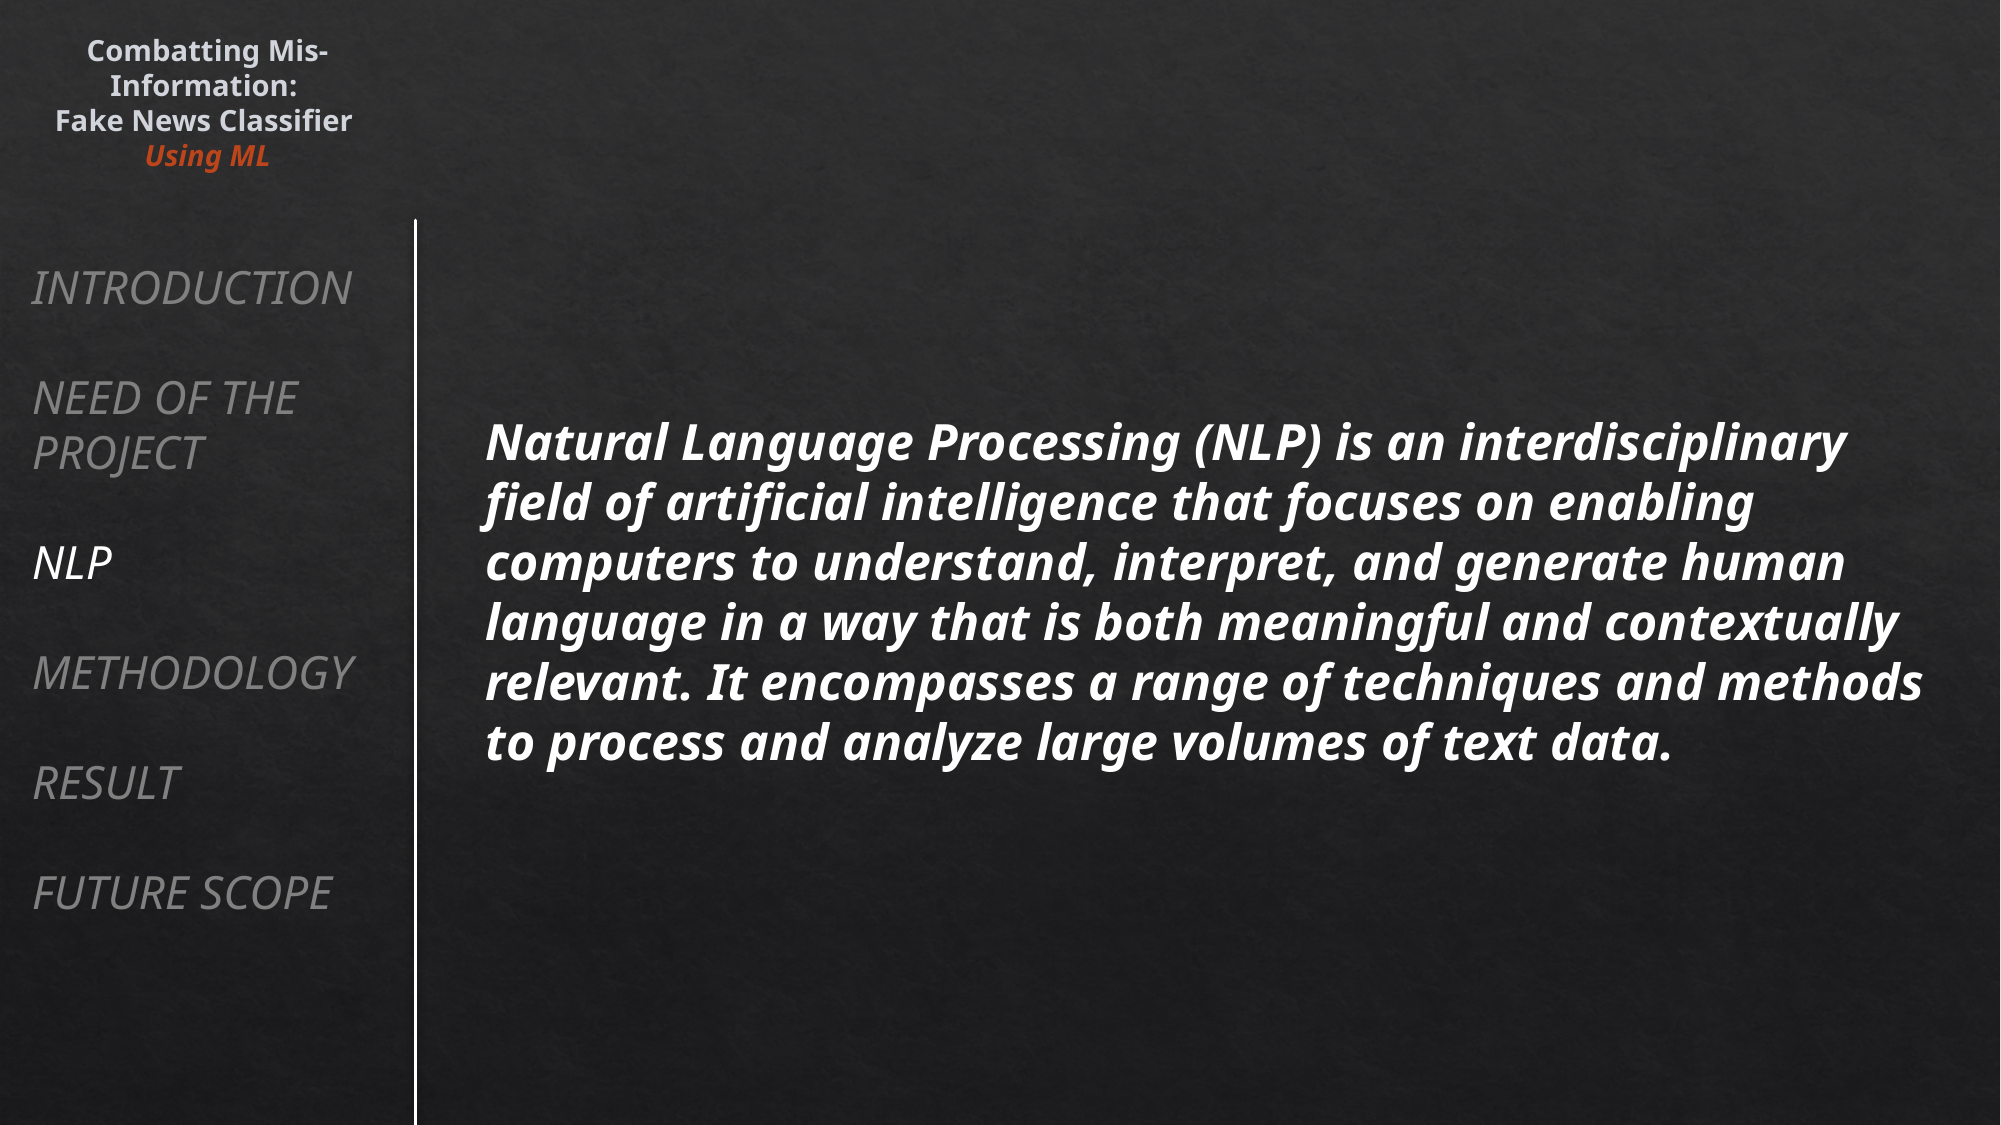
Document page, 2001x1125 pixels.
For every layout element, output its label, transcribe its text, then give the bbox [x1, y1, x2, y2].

text_box INTRODUCTION NEED OF THE PROJECT NLP METHODOLOGY RESULT FUTURE SCOPE [17, 251, 408, 1091]
text_box Natural Language Processing (NLP) is an interdisciplinary field of artificial intelligence that focuses on enabling computers to understand, interpret, and generate human language in a way that is both meaningful and contextually relevant. It encompasses a range of techniques and methods to process and analyze large volumes of text data. [470, 403, 1950, 779]
text_box Combatting Mis-Information: Fake News Classifier Using ML [0, 24, 416, 180]
